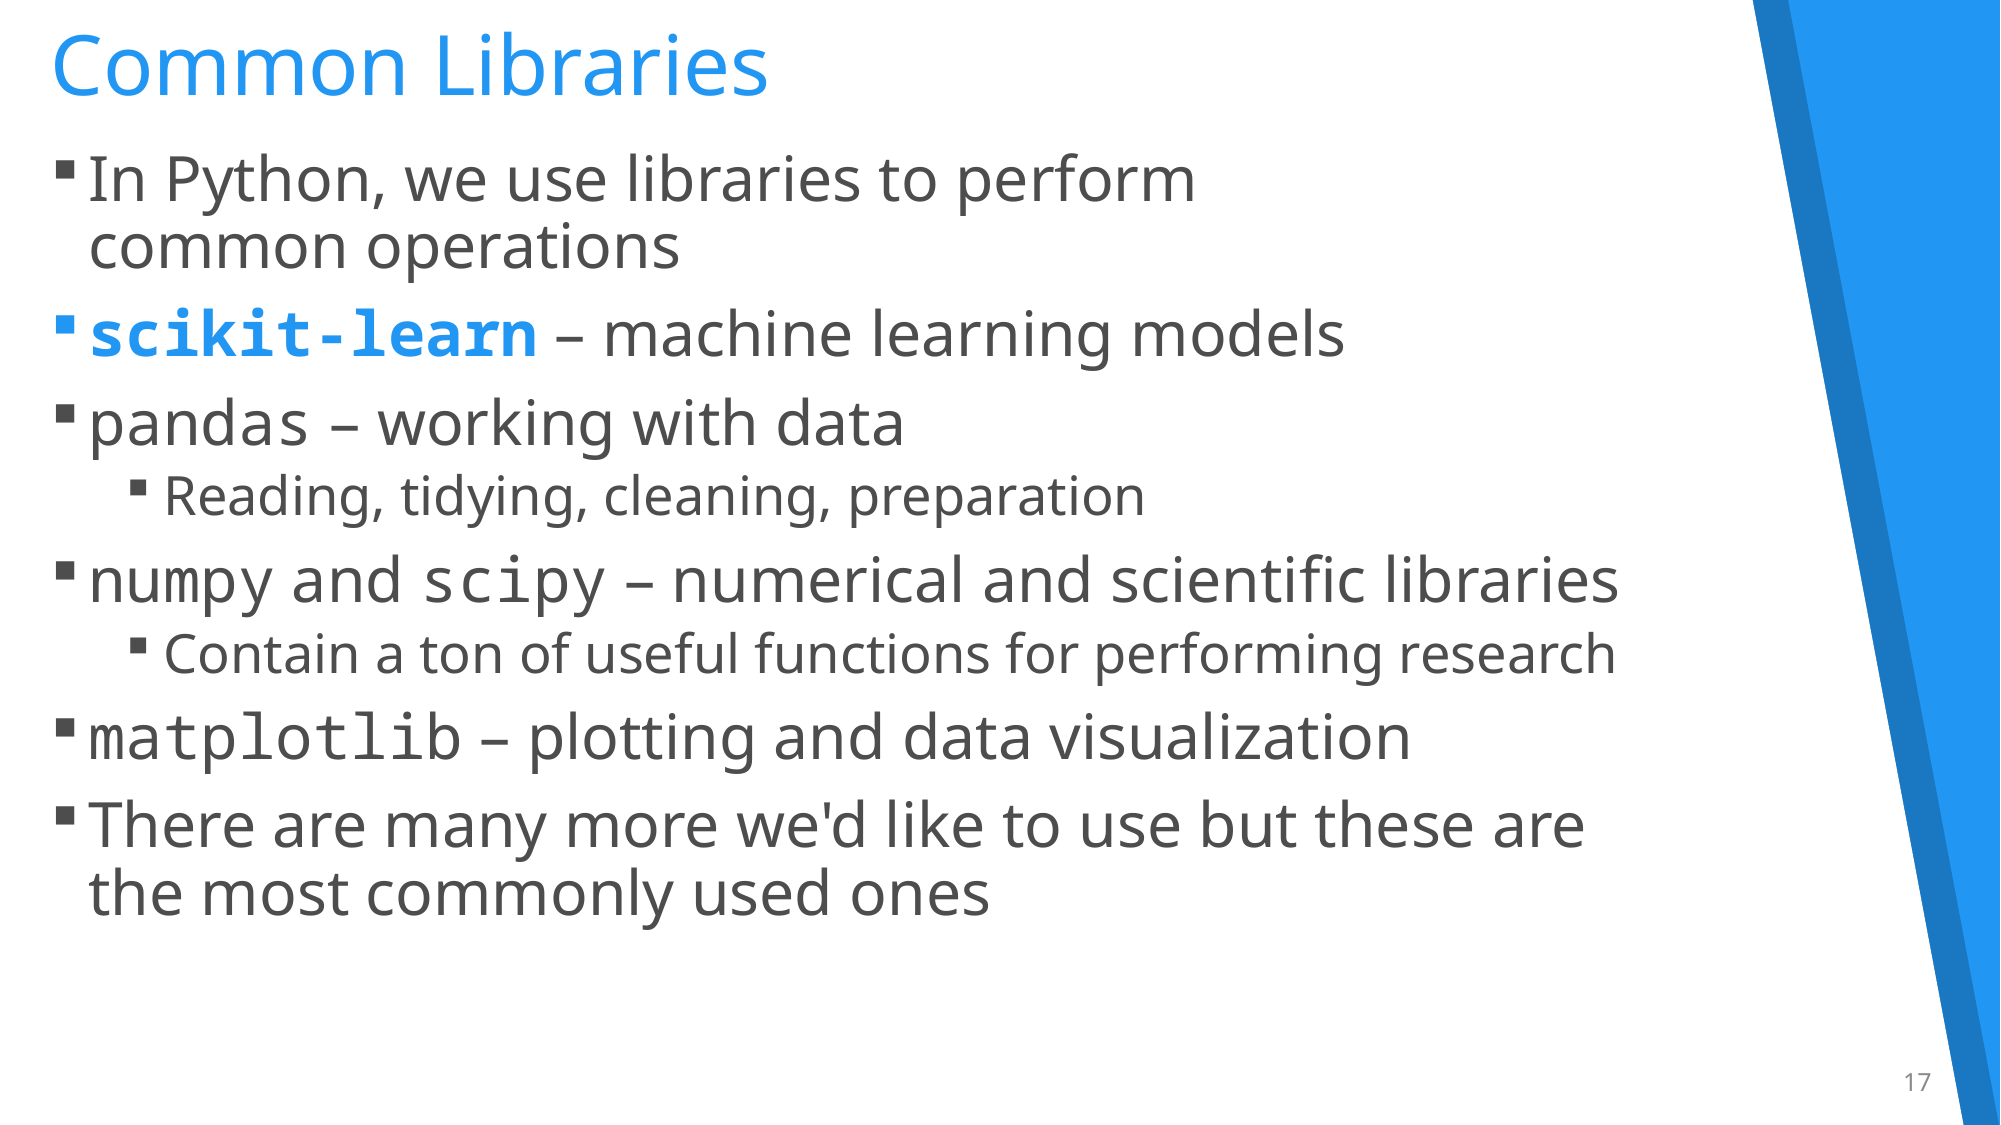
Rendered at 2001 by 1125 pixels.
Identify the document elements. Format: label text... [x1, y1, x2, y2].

title Common Libraries [35, 0, 1959, 137]
slide_number 17 [1877, 1053, 1947, 1114]
list In Python, we use libraries to perform common operations scikit-learn – machine learning models pandas – working with data Reading, tidying, cleaning, preparation numpy and scipy – numerical and scientific libraries Contain a ton of useful functions for performing research matplotlib – plotting and data visualization There are many more we'd like to use but these are the most commonly used ones [35, 139, 1959, 1103]
